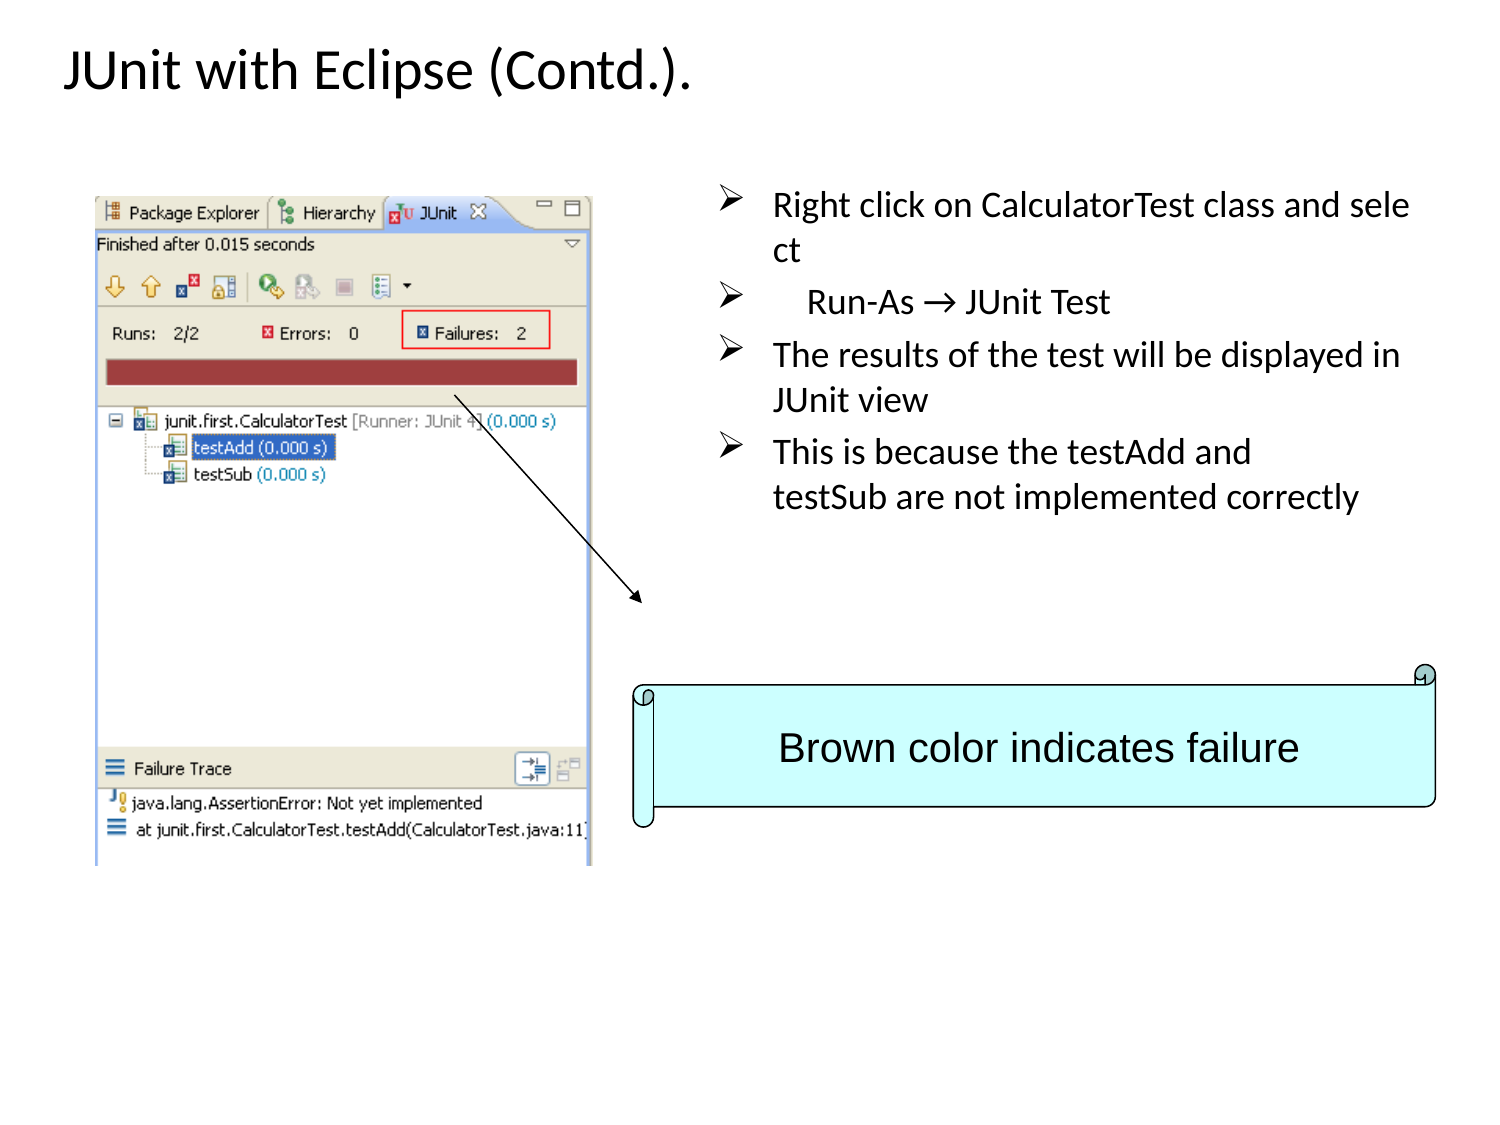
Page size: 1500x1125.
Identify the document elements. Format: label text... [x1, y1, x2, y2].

text_box Brown color indicates failure [633, 664, 1436, 828]
list Right click on CalculatorTest class and select Run-As → JUnit Test The results of the test will be displayed in JUnit view This is because the testAdd and testSub are not implemented correctly [701, 172, 1427, 567]
text_box [596, 552, 642, 604]
list JUnit with Eclipse (Contd.). [48, 23, 1426, 677]
picture [94, 196, 593, 866]
